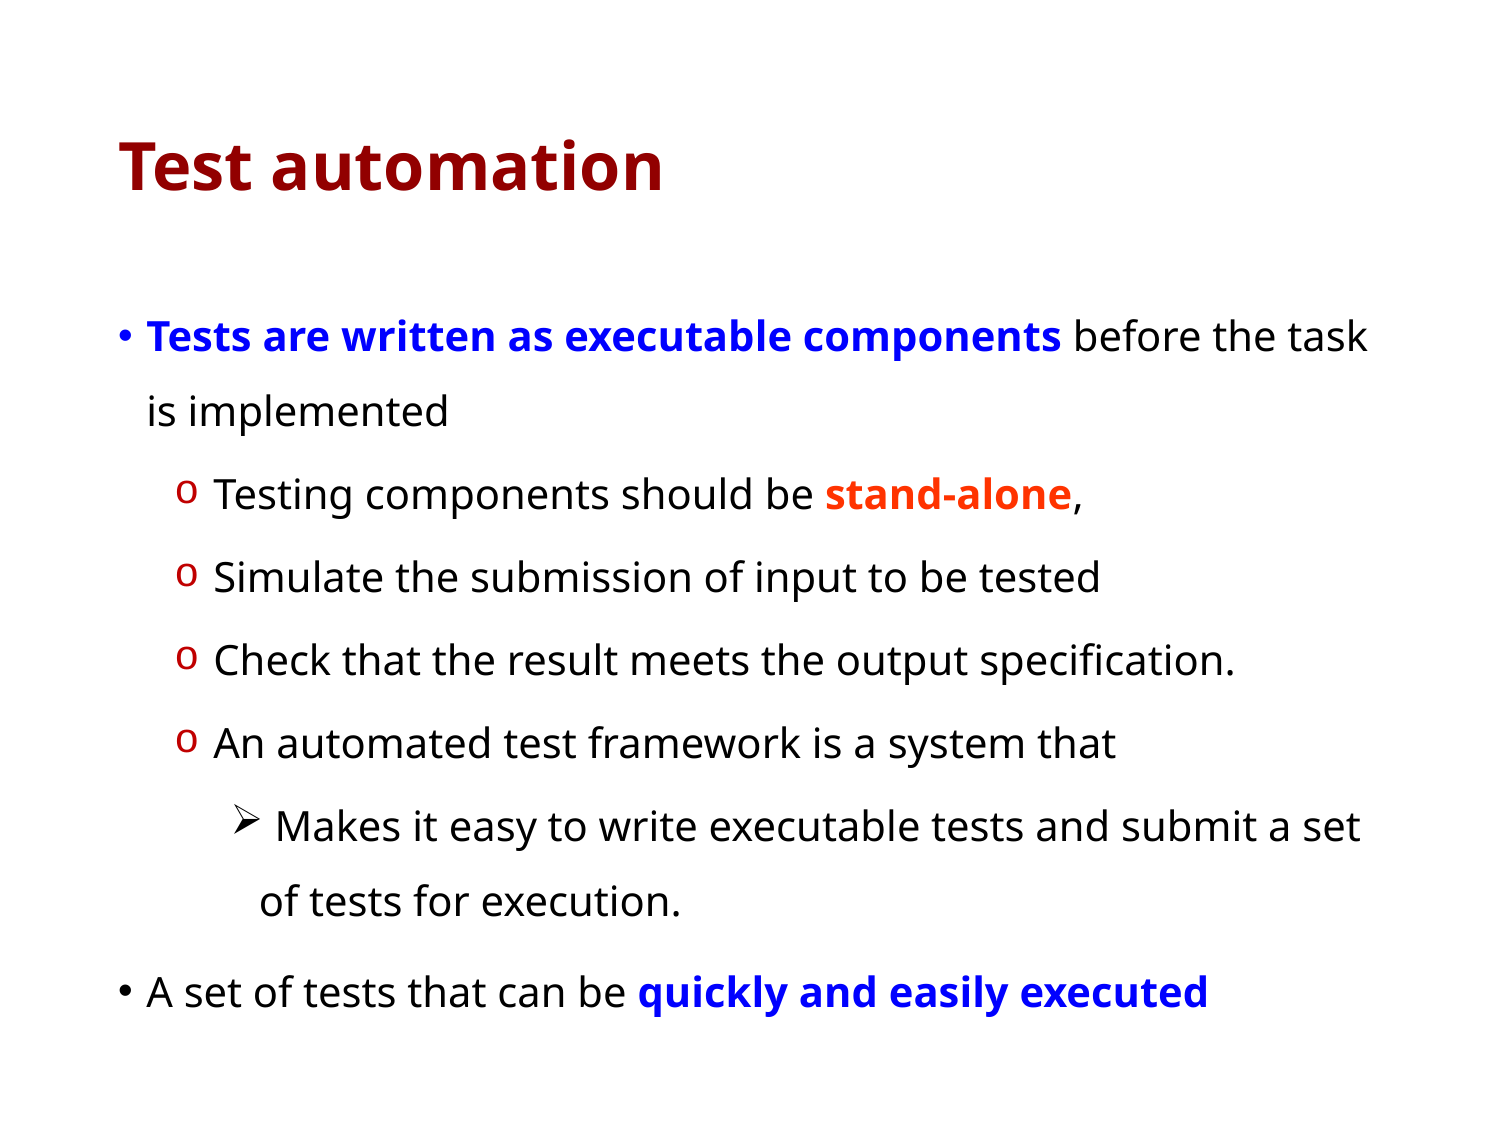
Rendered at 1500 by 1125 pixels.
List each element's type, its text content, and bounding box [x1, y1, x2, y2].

title Test automation [103, 59, 1397, 277]
list Tests are written as executable components before the task is implemented Testing components should be stand-alone, Simulate the submission of input to be tested Check that the result meets the output specification. An automated test framework is a system that Makes it easy to write executable tests and submit a set of tests for execution. A set of tests that can be quickly and easily executed [103, 277, 1397, 1095]
